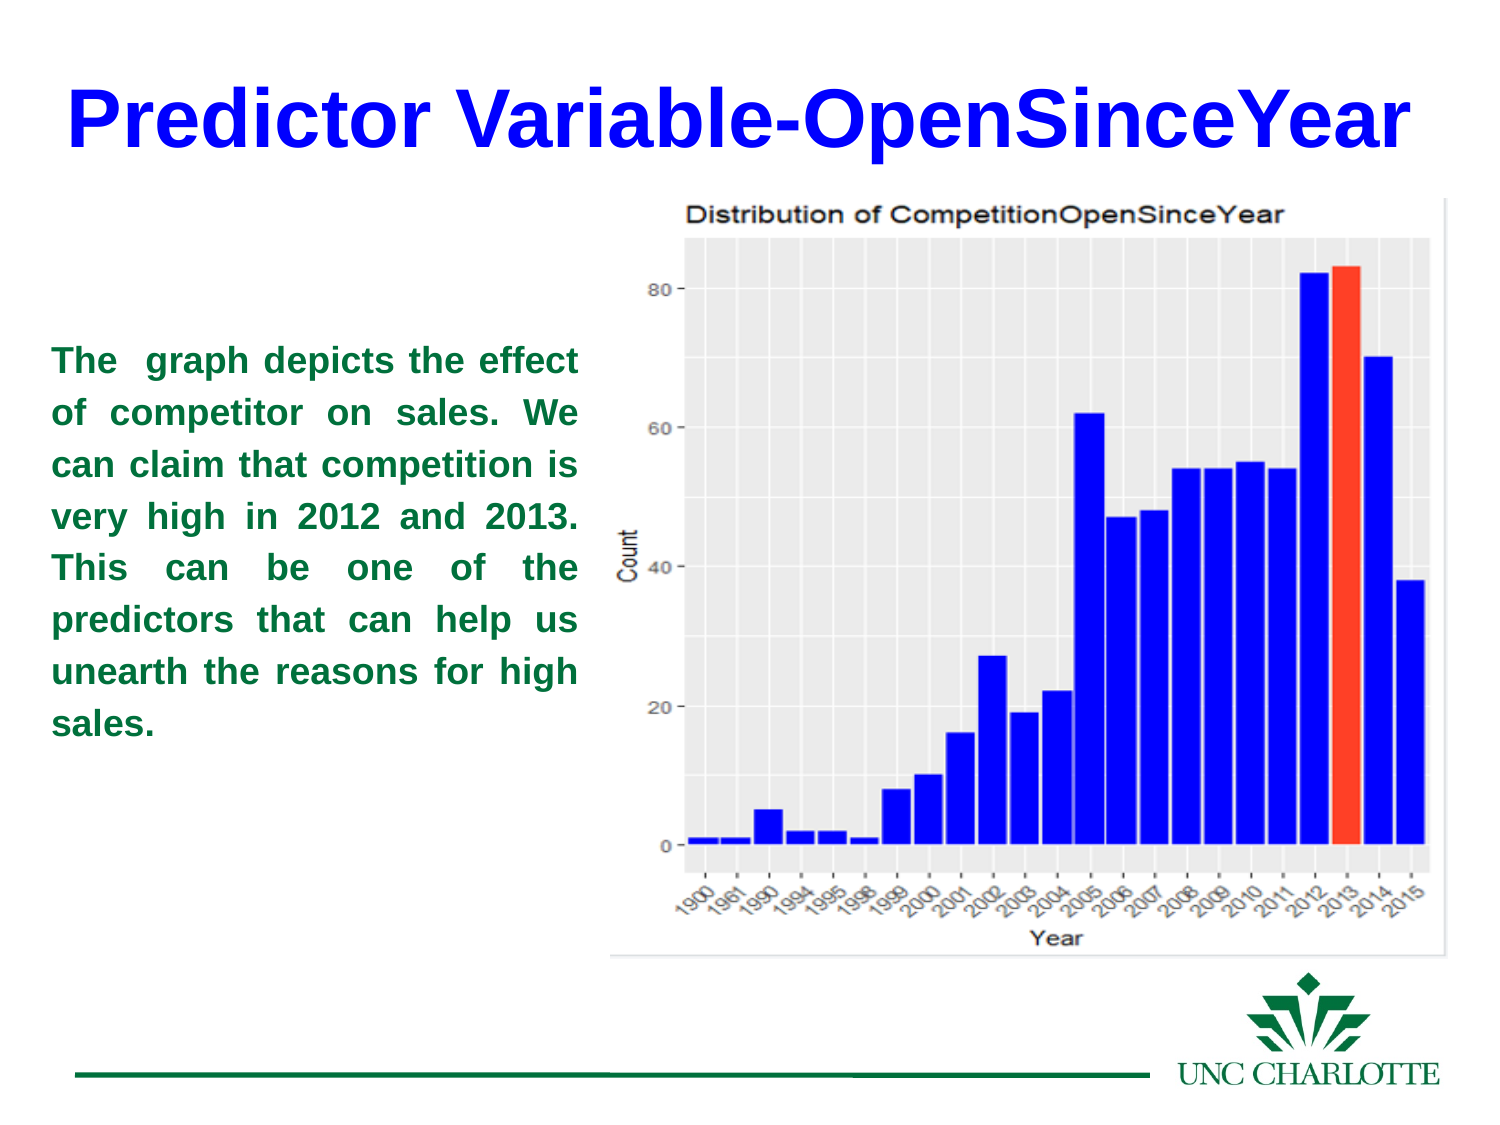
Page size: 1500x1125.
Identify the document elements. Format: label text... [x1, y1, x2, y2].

picture [609, 198, 1449, 959]
title Predictor Variable-OpenSinceYear [51, 45, 1448, 184]
picture [1175, 969, 1444, 1089]
text_box The graph depicts the effect of competitor on sales. We can claim that competition is very high in 2012 and 2013. This can be one of the predictors that can help us unearth the reasons for high sales. [35, 304, 594, 821]
